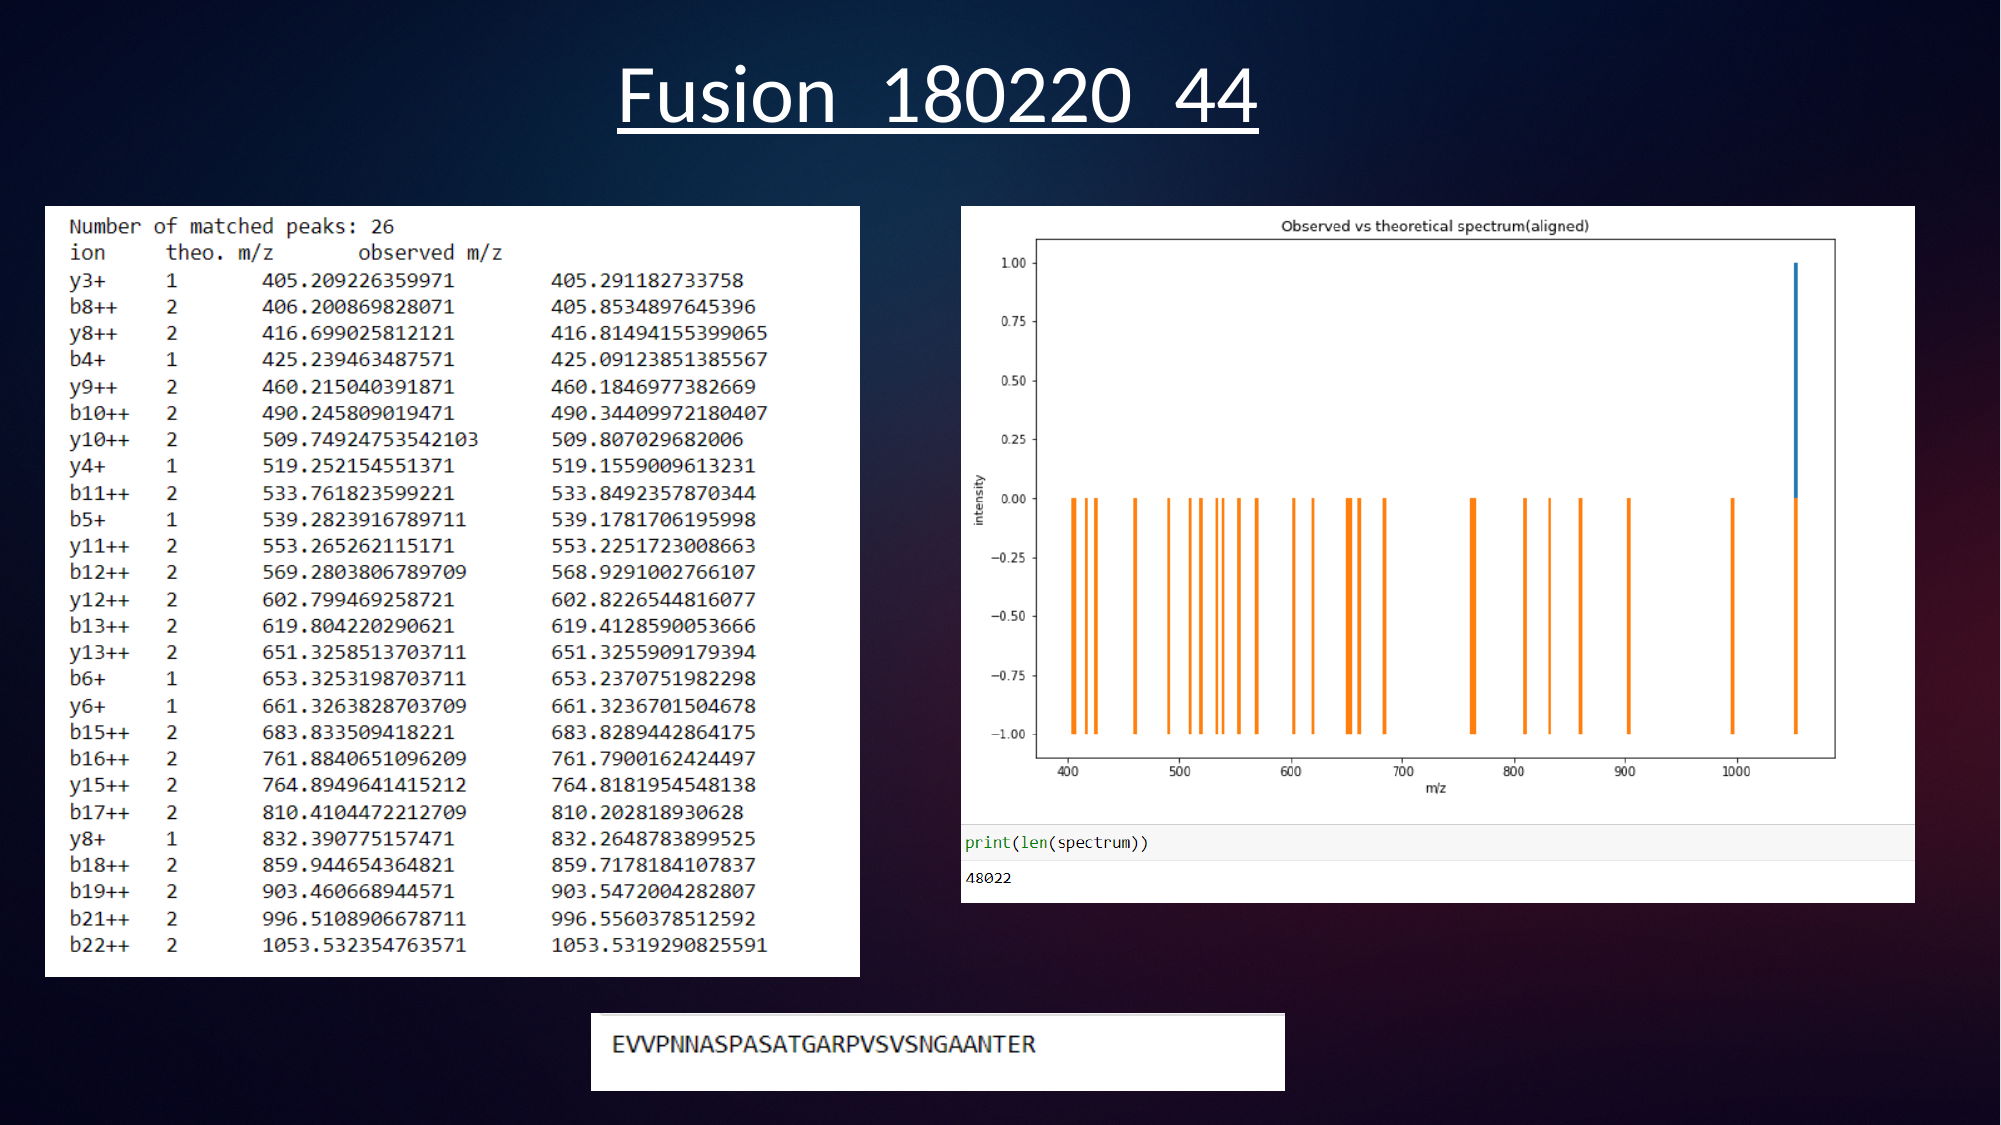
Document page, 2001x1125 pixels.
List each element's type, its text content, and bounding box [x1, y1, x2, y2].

text_box Fusion_180220_44 [550, 32, 1326, 147]
picture [0, 0, 2001, 1125]
